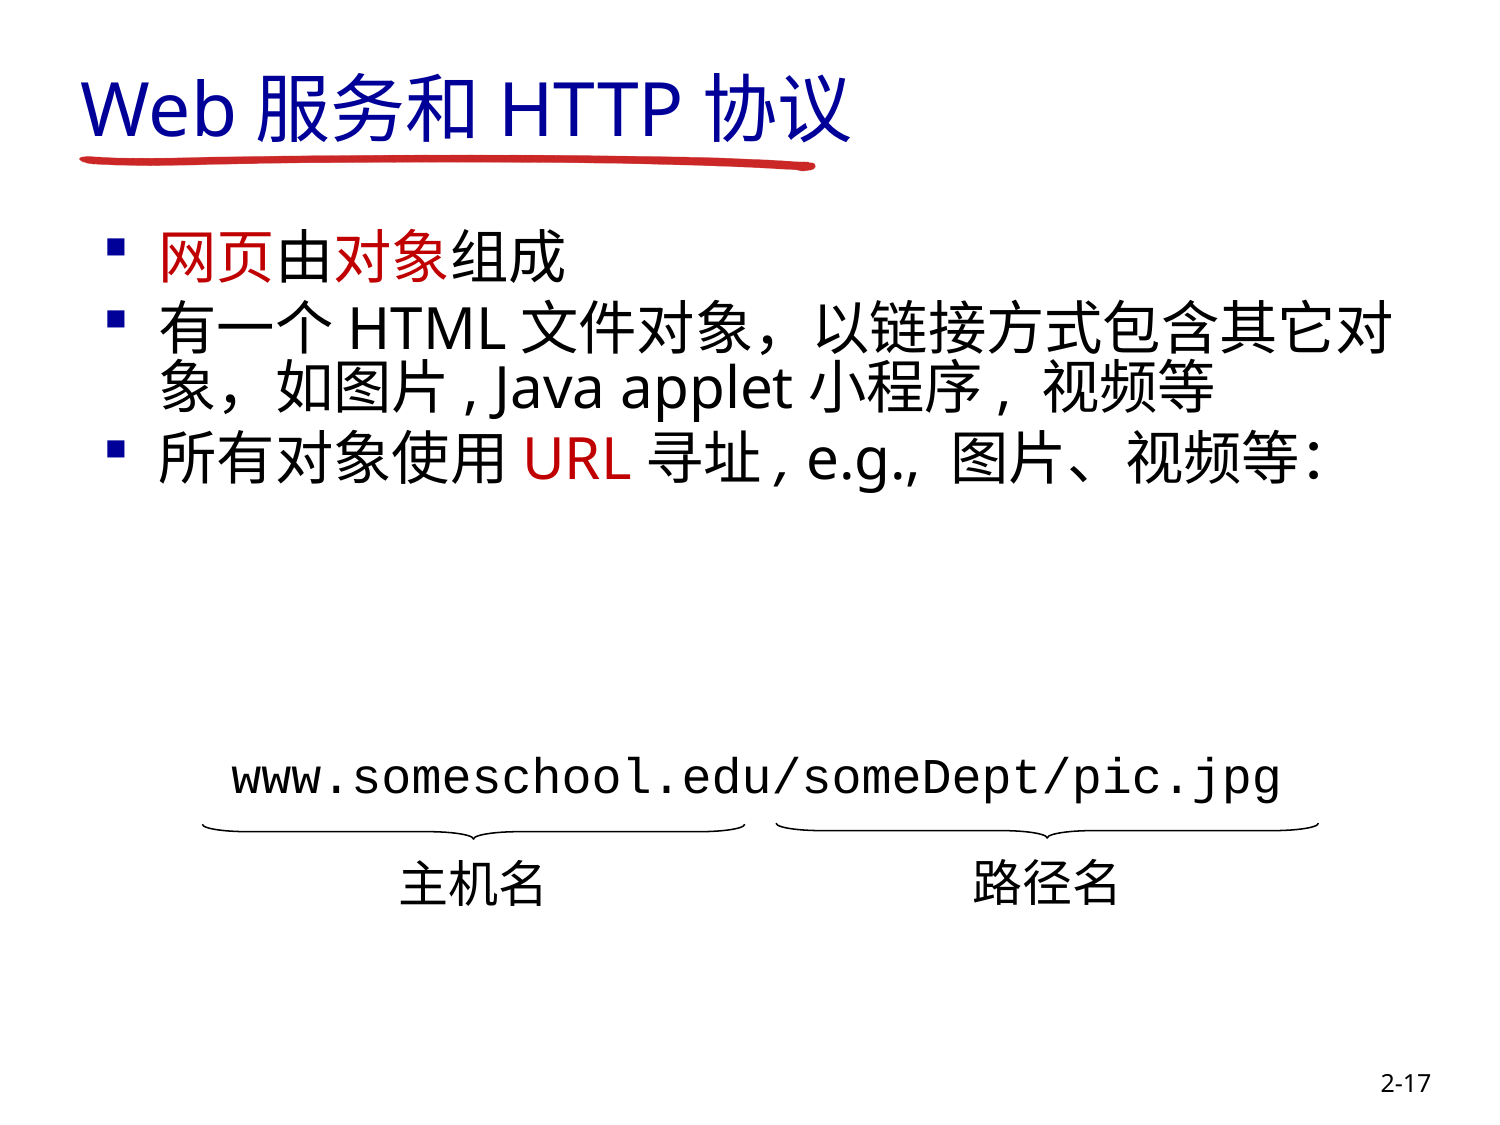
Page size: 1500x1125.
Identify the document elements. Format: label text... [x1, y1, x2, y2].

slide_number 2-17 [1365, 1059, 1477, 1106]
list 网页由对象组成 有一个HTML文件对象，以链接方式包含其它对象，如图片, Java applet小程序, 视频等 所有对象使用URL寻址, e.g., 图片、视频等： [87, 223, 1447, 986]
picture [76, 150, 826, 176]
title Web服务和HTTP协议 [65, 33, 1341, 180]
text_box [196, 735, 1319, 922]
